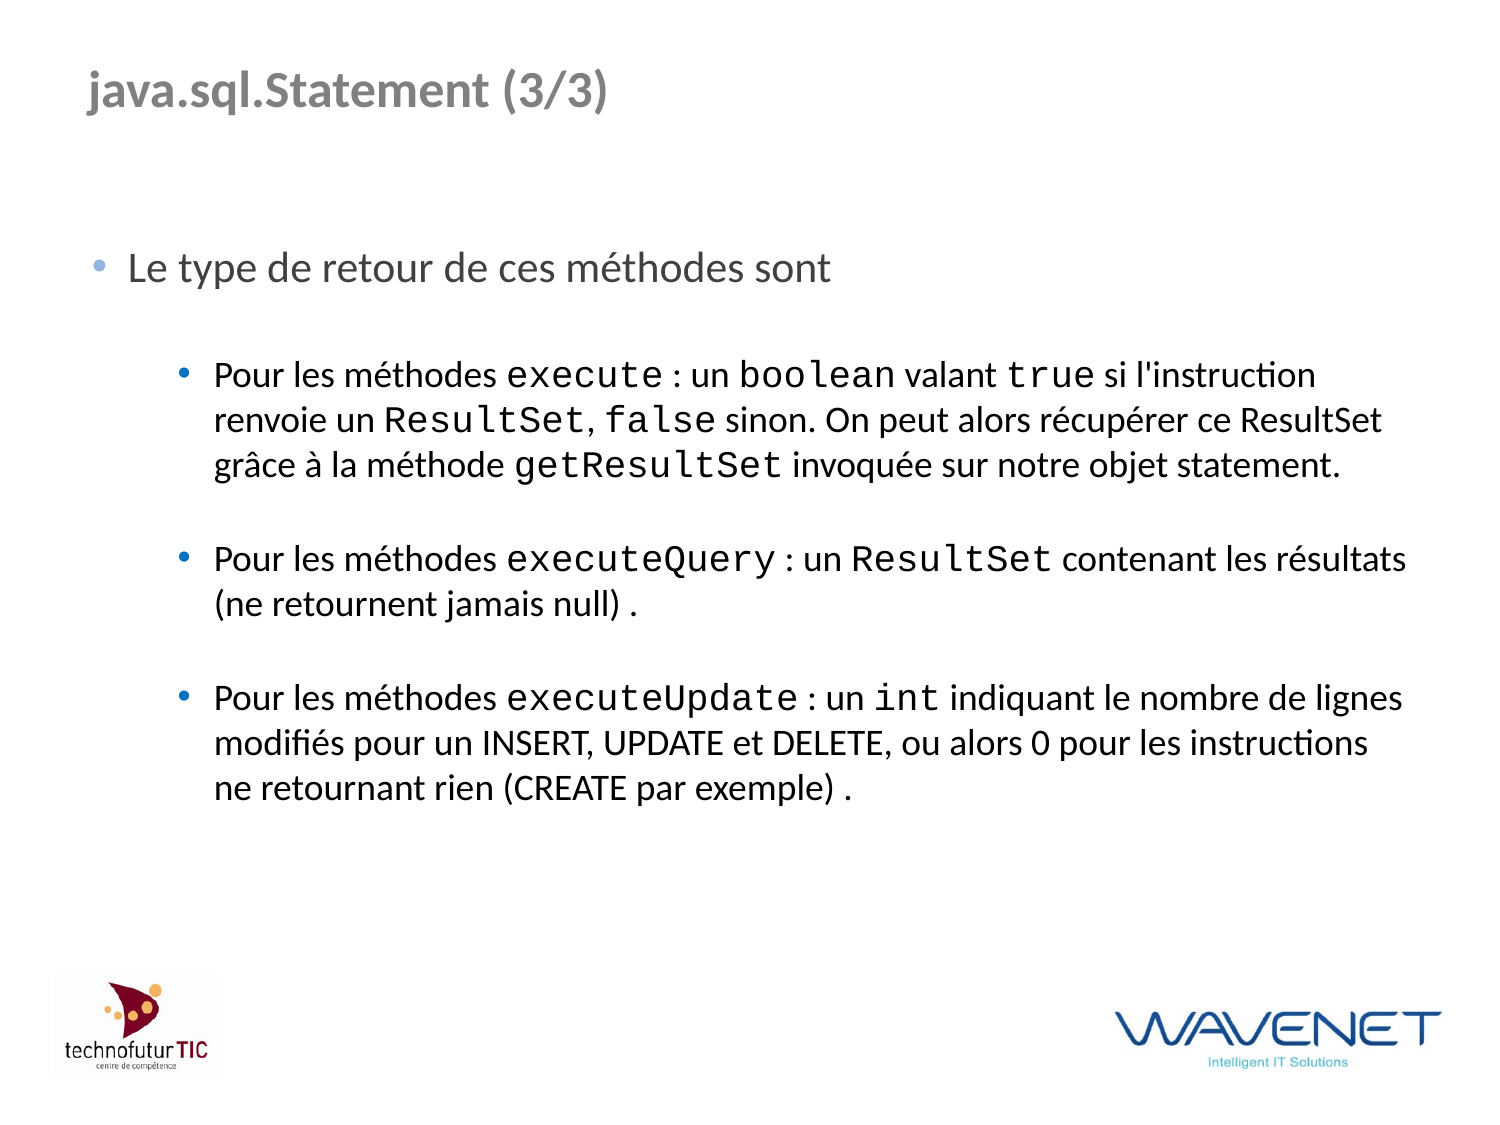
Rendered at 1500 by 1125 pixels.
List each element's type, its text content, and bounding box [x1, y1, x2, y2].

picture [1113, 1009, 1443, 1071]
picture [53, 975, 218, 1077]
title java.sql.Statement (3/3) [72, 47, 1426, 145]
list Le type de retour de ces méthodes sont Pour les méthodes execute : un boolean valant true si l'instruction renvoie un ResultSet, false sinon. On peut alors récupérer ce ResultSet grâce à la méthode getResultSet invoquée sur notre objet statement. Pour les méthodes executeQuery : un ResultSet contenant les résultats (ne retournent jamais null) . Pour les méthodes executeUpdate : un int indiquant le nombre de lignes modifiés pour un INSERT, UPDATE et DELETE, ou alors 0 pour les instructions ne retournant rien (CREATE par exemple) . [76, 231, 1428, 929]
